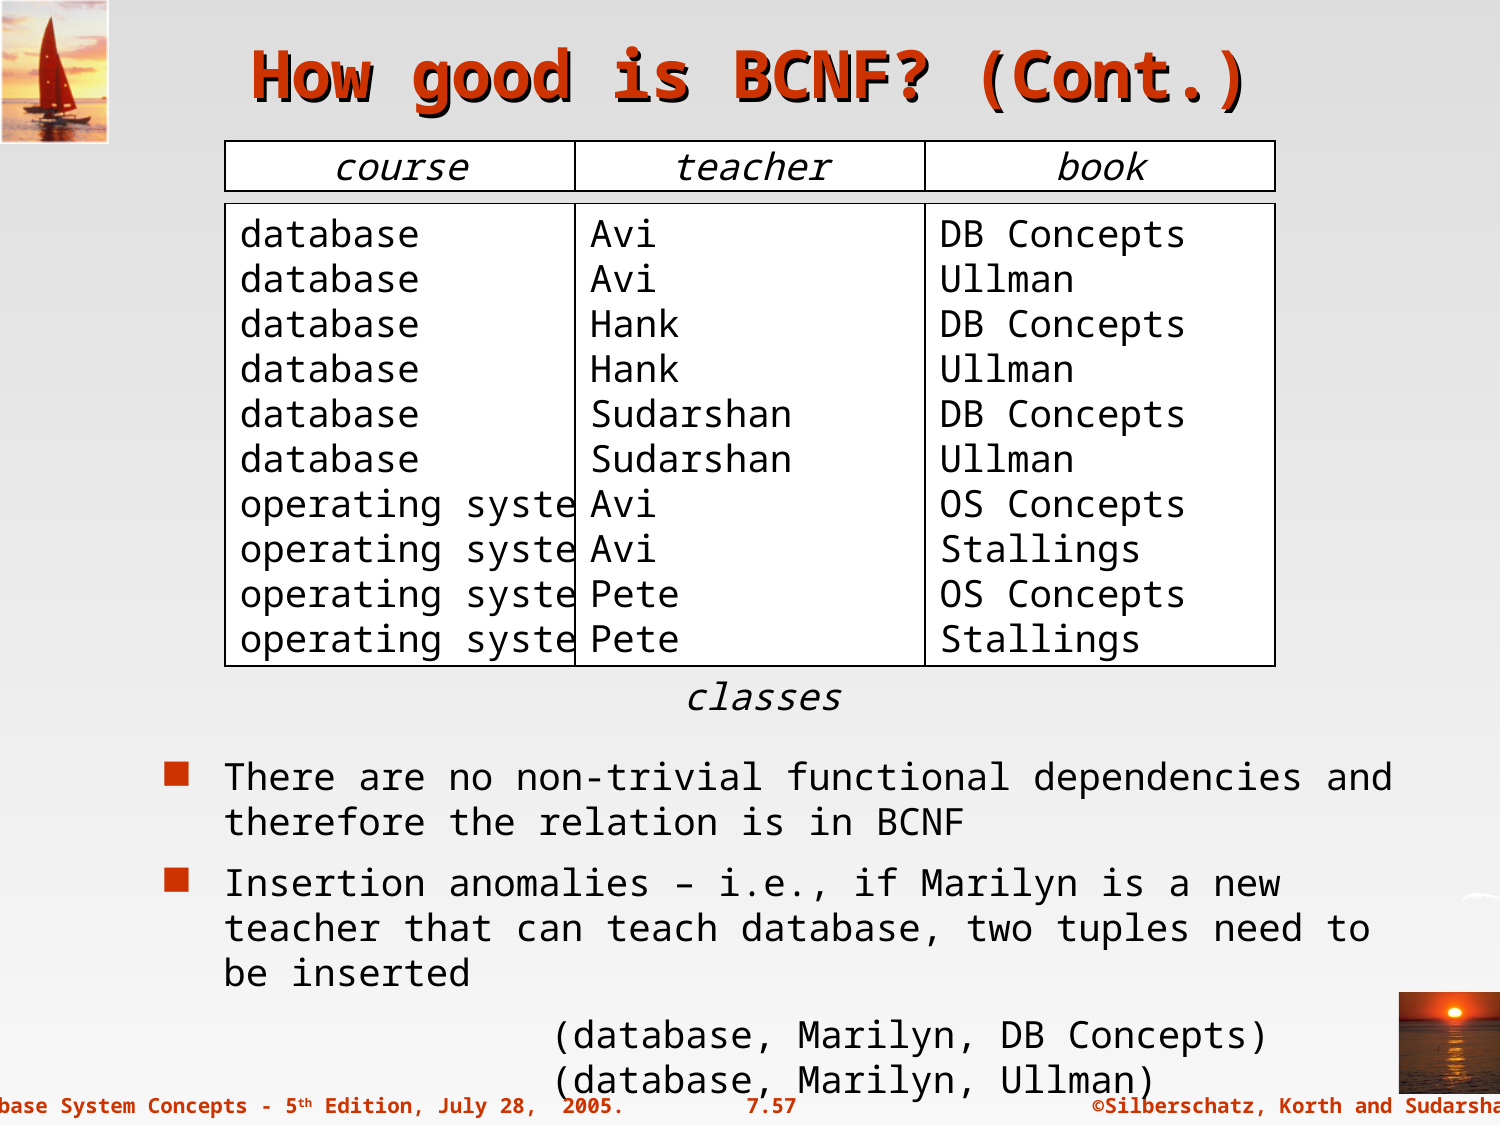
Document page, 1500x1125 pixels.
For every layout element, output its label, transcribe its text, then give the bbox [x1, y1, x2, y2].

text_box Avi Avi Hank Hank Sudarshan Sudarshan Avi Avi Pete Pete [574, 203, 924, 666]
text_box course [225, 140, 574, 191]
picture [1440, 992, 1500, 1094]
picture [0, 0, 109, 144]
text_box teacher [574, 140, 924, 191]
text_box book [924, 140, 1275, 191]
text_box classes [685, 665, 840, 726]
title How good is BCNF? (Cont.) [163, 19, 1339, 120]
text_box DB Concepts Ullman DB Concepts Ullman DB Concepts Ullman OS Concepts Stallings OS Concepts Stallings [924, 203, 1275, 666]
list There are no non-trivial functional dependencies and therefore the relation is in BCNF Insertion anomalies – i.e., if Marilyn is a new teacher that can teach database, two tuples need to be inserted (database, Marilyn, DB Concepts) (database, Marilyn, Ullman) [152, 745, 1440, 1125]
text_box database database database database database database operating systems operating systems operating systems operating systems [225, 203, 574, 666]
